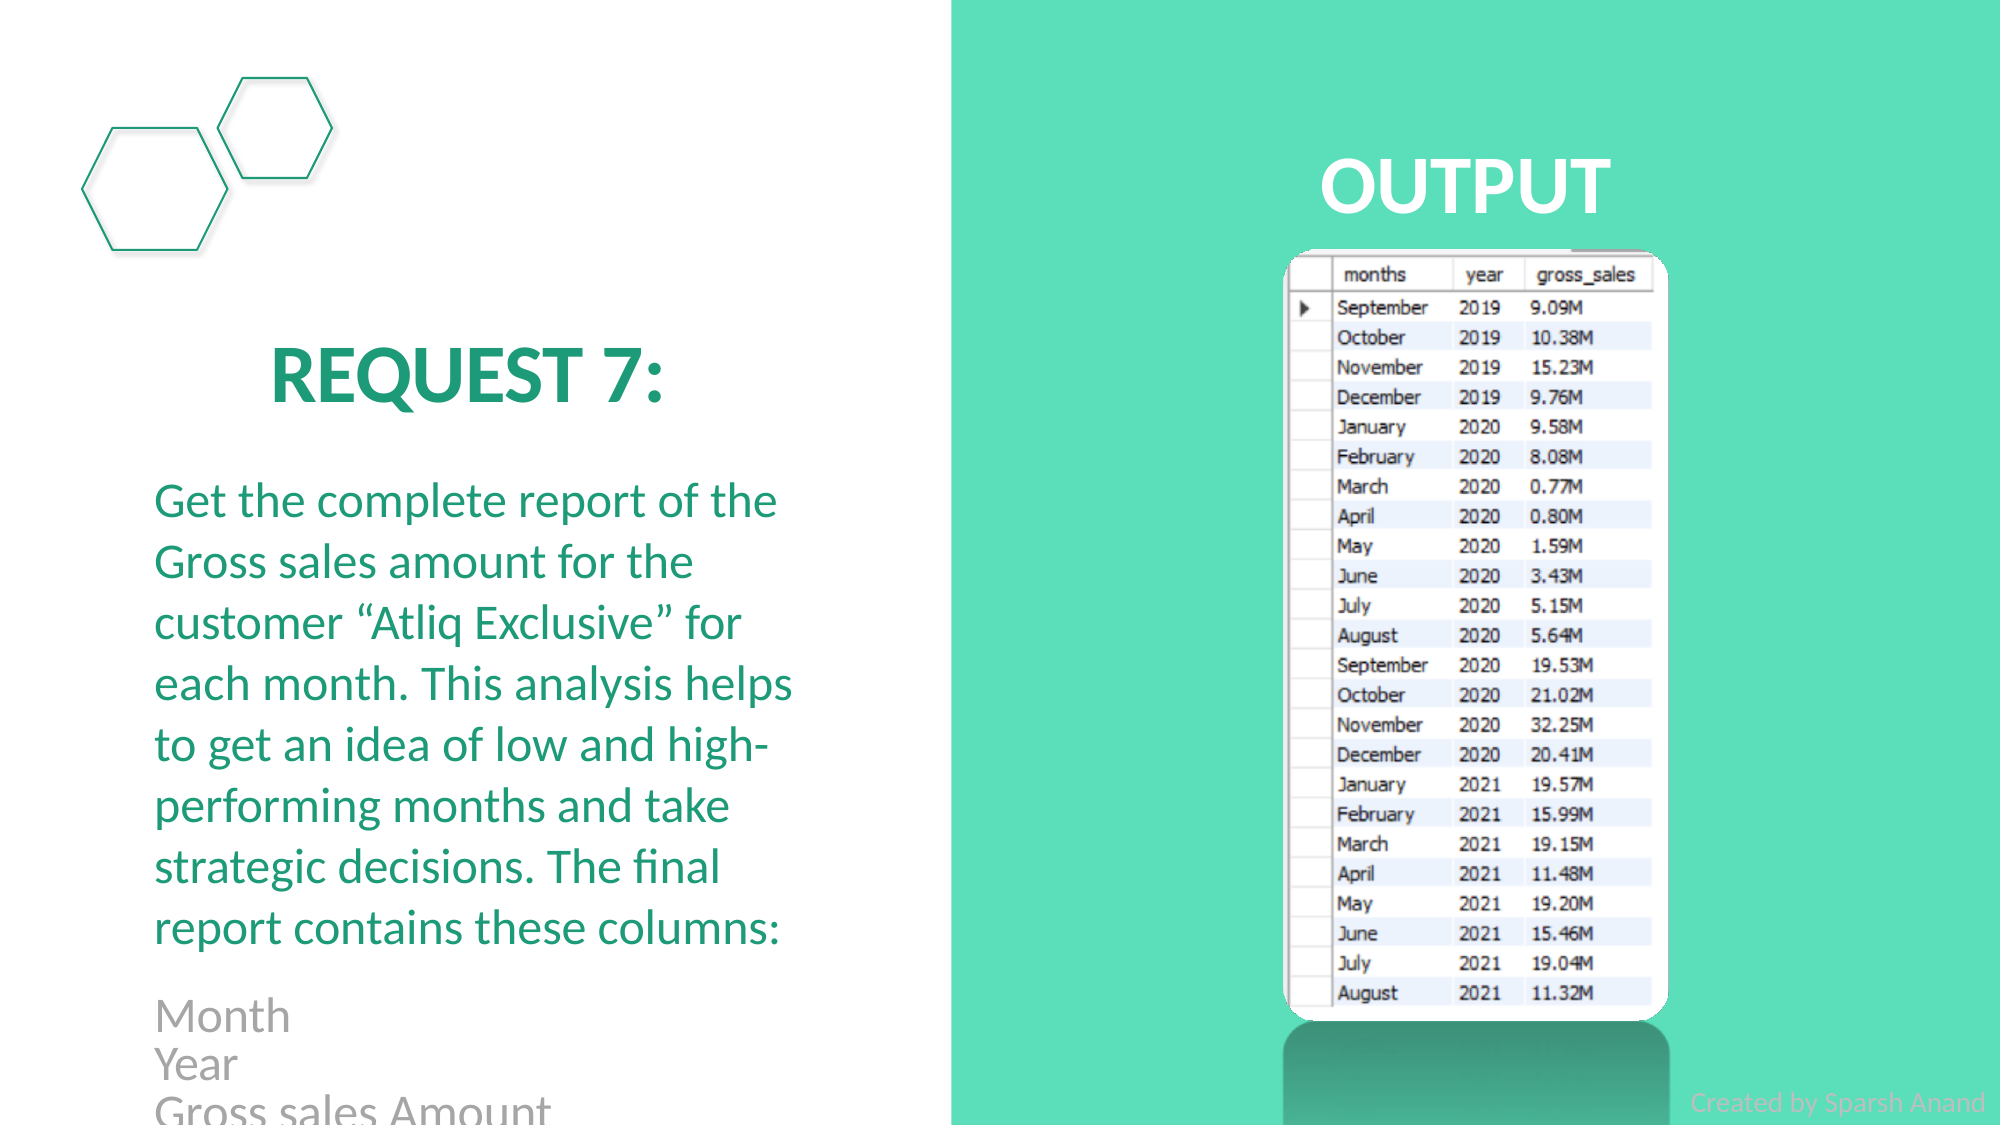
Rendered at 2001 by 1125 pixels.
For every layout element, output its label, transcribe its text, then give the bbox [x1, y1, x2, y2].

text_box [76, 122, 241, 264]
text_box REQUEST 7: Get the complete report of the Gross sales amount for the customer “Atliq Exclusive” for each month. This analysis helps to get an idea of low and high- performing months and take strategic decisions. The final report contains these columns: Month Year Gross sales Amount [152, 329, 801, 1048]
text_box [1283, 249, 1669, 1021]
text_box [951, 0, 2000, 1125]
text_box [81, 127, 228, 250]
text_box OUTPUT [1318, 140, 1627, 229]
text_box [212, 72, 346, 192]
text_box Created by Sparsh Anand [1688, 1085, 1992, 1119]
text_box [220, 78, 333, 178]
text_box [1280, 1018, 1672, 1125]
